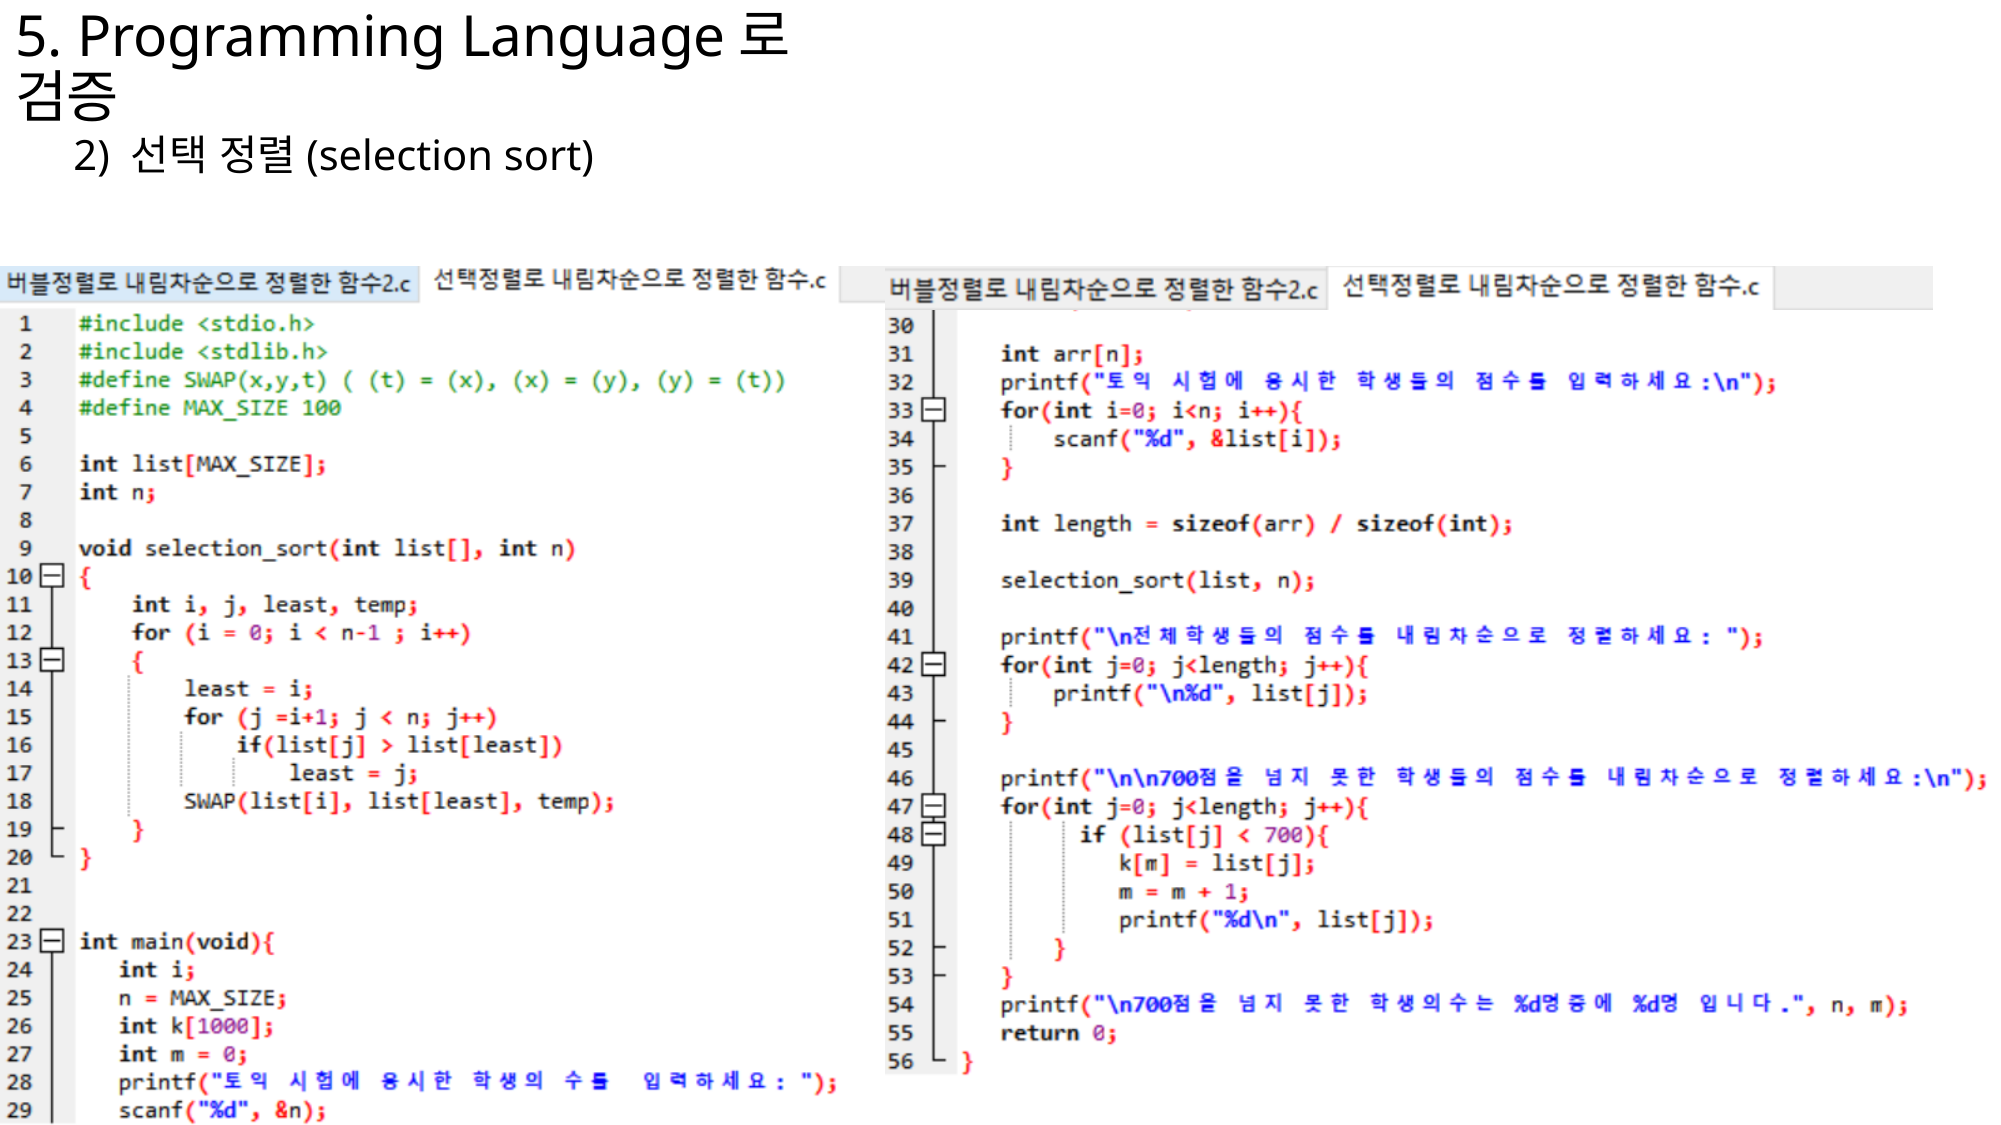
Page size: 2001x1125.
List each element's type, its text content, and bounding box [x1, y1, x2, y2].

title 5. Programming Language로 검증 [0, 0, 863, 138]
text_box 2) 선택 정렬(selection sort) [58, 88, 921, 227]
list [0, 266, 886, 1125]
picture [885, 266, 2000, 1077]
